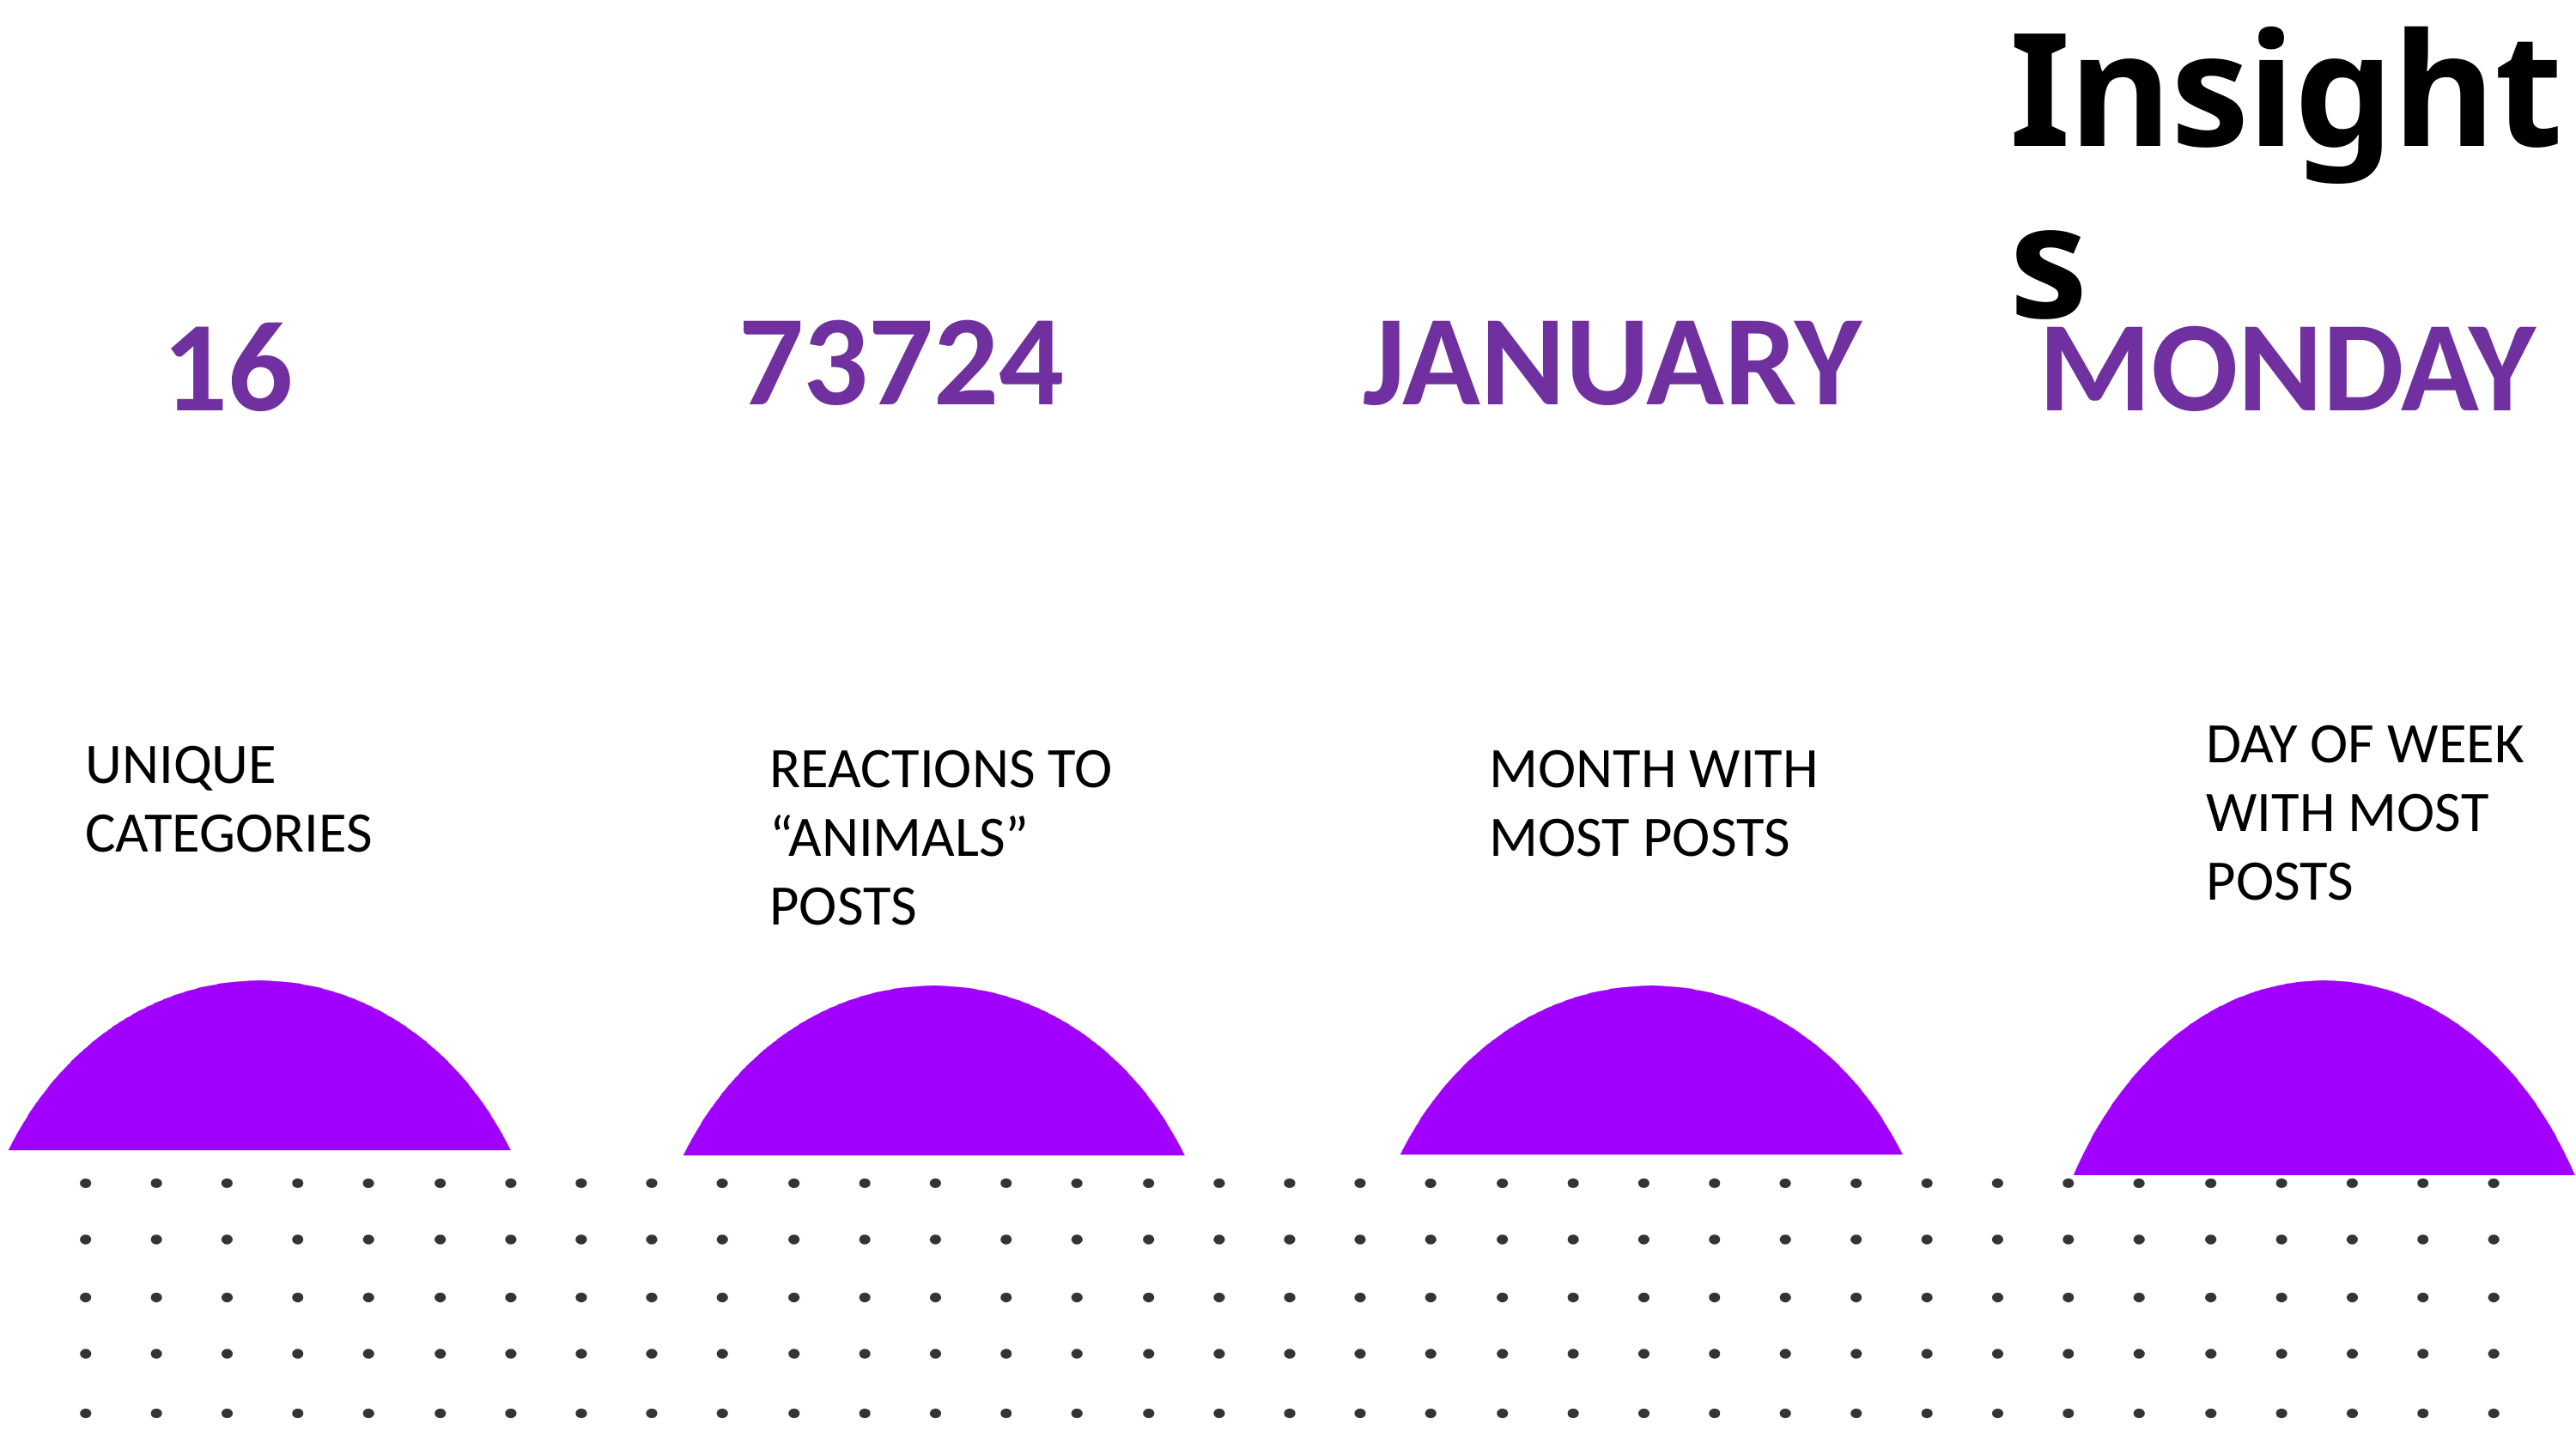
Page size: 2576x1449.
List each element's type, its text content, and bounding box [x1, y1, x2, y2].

text_box REACTIONS TO “ANIMALS” POSTS [756, 724, 1136, 943]
text_box 73724 [726, 270, 1087, 437]
text_box MONTH WITH MOST POSTS [1477, 724, 1856, 875]
text_box DAY OF WEEK WITH MOST POSTS [2193, 699, 2576, 919]
text_box Insights [1996, 0, 2576, 356]
picture [682, 985, 1186, 1155]
picture [7, 980, 512, 1150]
picture [1399, 985, 1904, 1155]
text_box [72, 1174, 2504, 1422]
text_box JANUARY [1351, 270, 1904, 437]
picture [2072, 980, 2576, 1175]
text_box UNIQUE CATEGORIES [72, 719, 416, 870]
text_box MONDAY [2026, 275, 2576, 443]
text_box 16 [149, 275, 512, 443]
